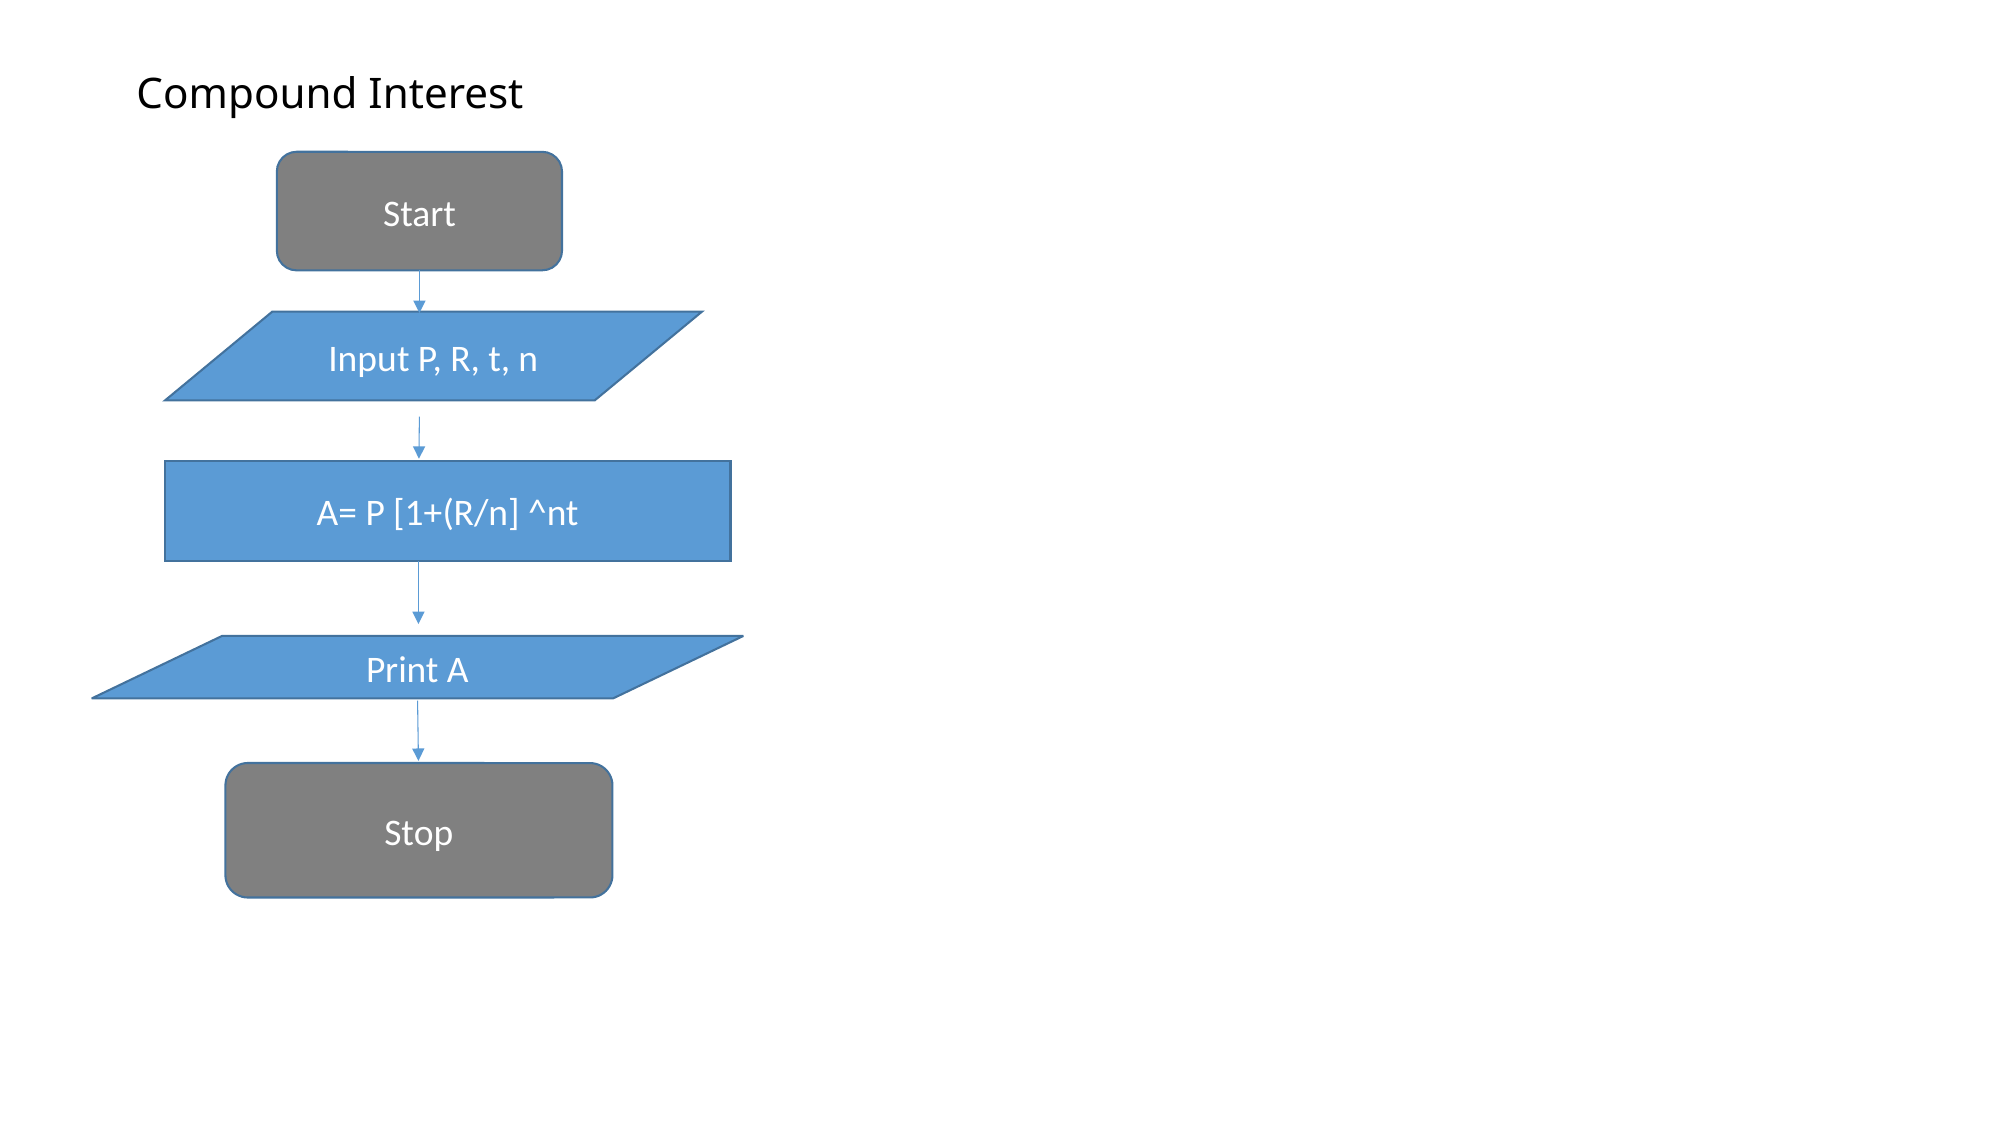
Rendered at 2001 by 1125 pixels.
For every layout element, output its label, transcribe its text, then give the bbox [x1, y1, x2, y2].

text_box Input P, R, t, n [162, 310, 705, 402]
text_box Stop [224, 761, 614, 899]
text_box Start [275, 150, 564, 272]
title Compound Interest [121, 64, 824, 126]
text_box A= P [1+(R/n] ^nt [164, 460, 732, 562]
text_box Print A [91, 634, 744, 700]
